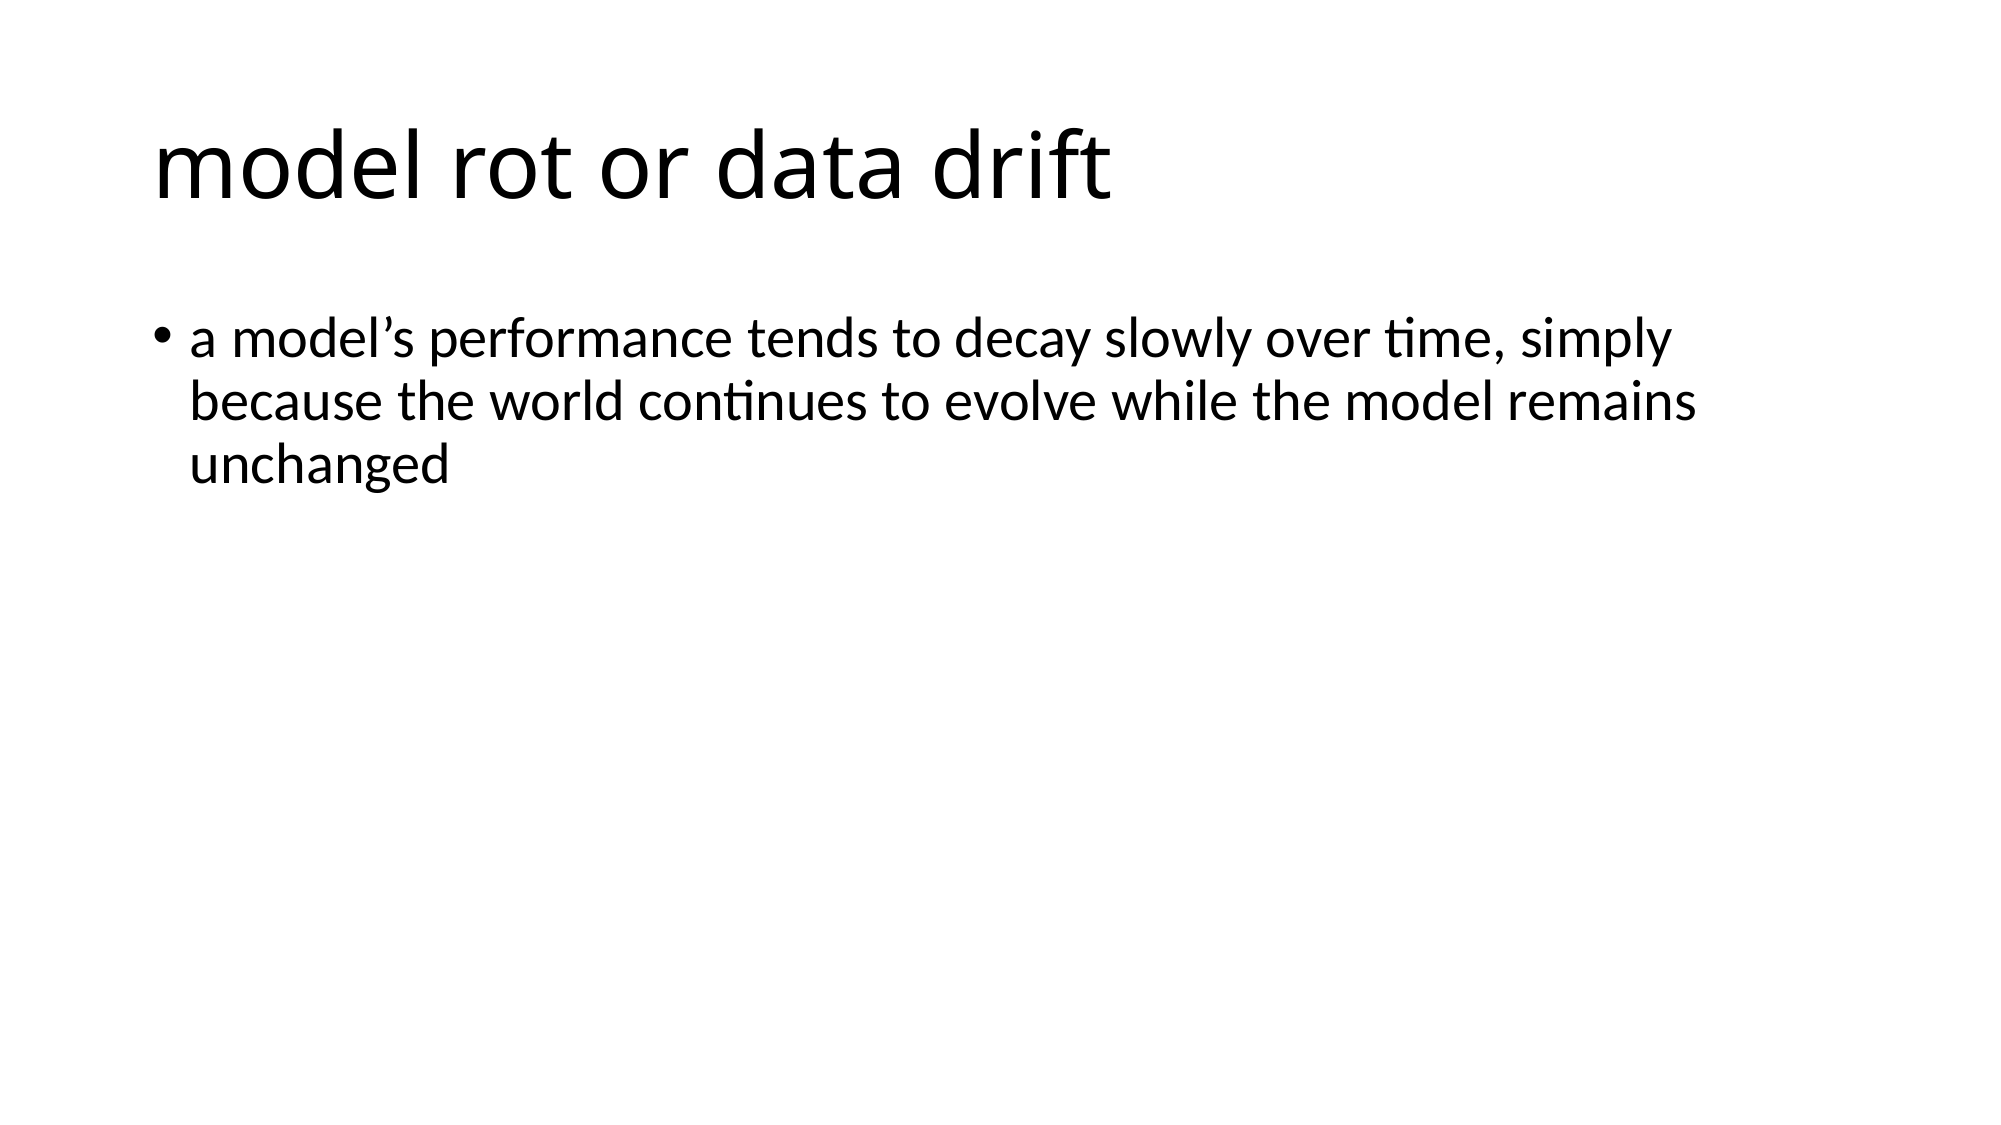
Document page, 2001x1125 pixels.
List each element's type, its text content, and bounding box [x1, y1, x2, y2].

list a model’s performance tends to decay slowly over time, simply because the world continues to evolve while the model remains unchanged [137, 299, 1863, 1014]
title model rot or data drift [137, 59, 1863, 278]
